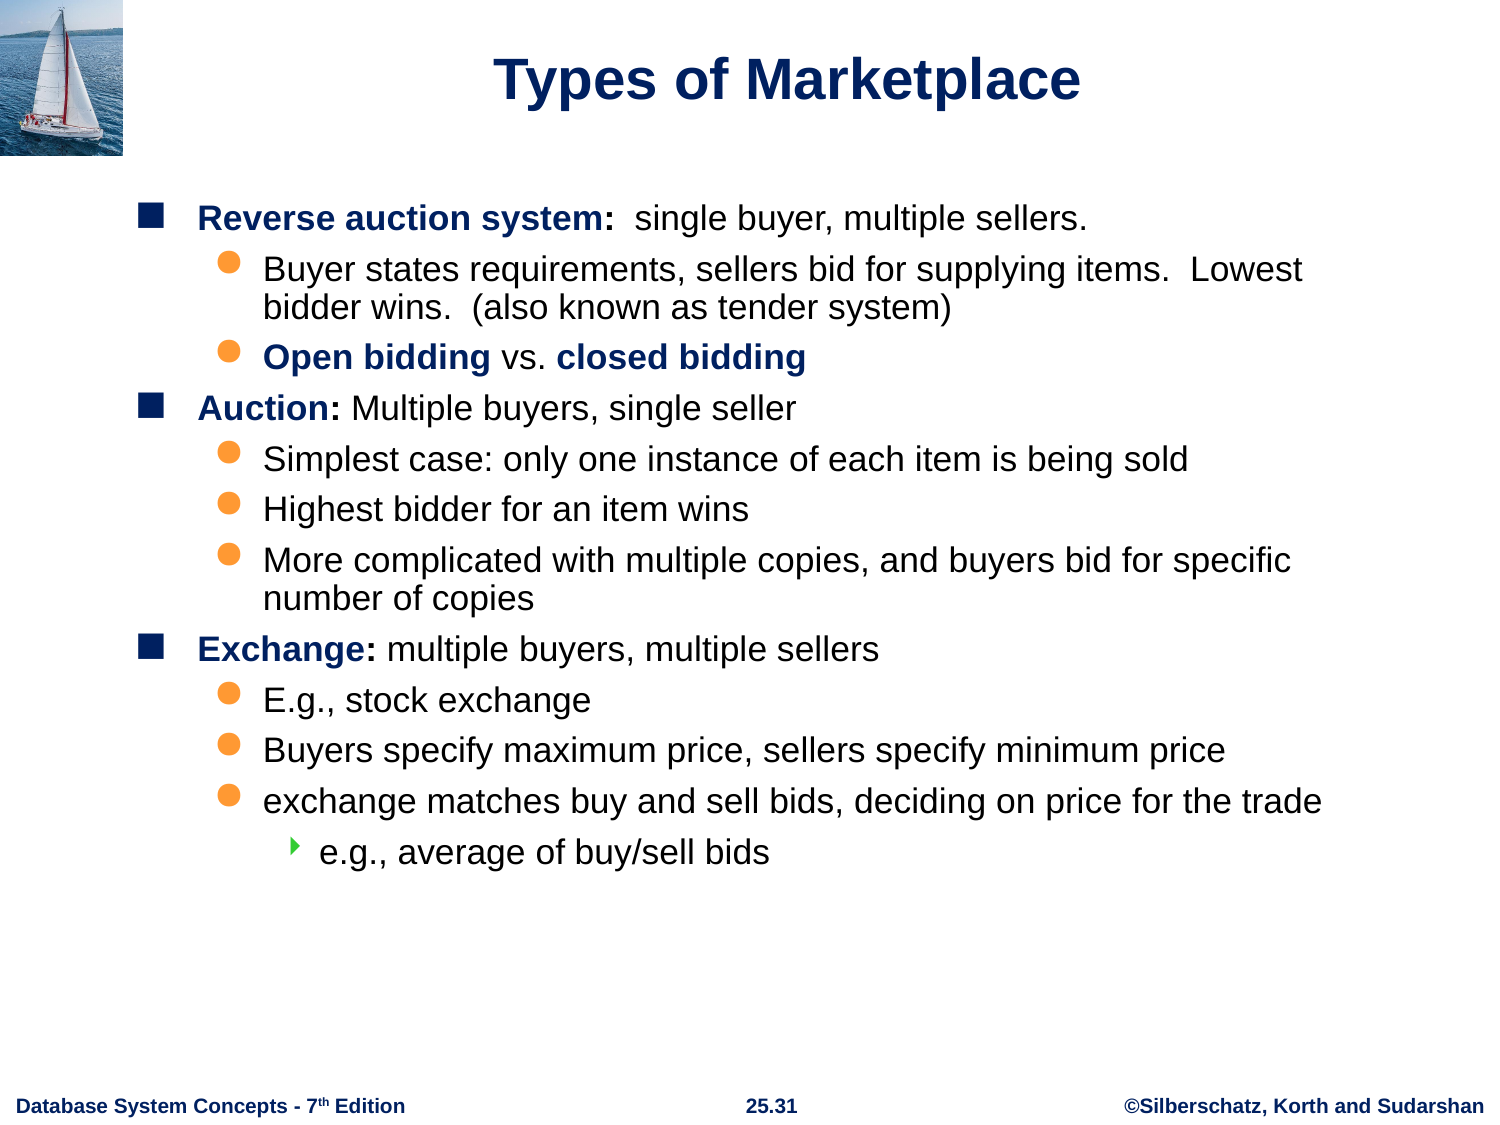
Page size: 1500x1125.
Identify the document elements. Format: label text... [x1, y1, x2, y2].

title Types of Marketplace [125, 18, 1452, 120]
list Reverse auction system: single buyer, multiple sellers. Buyer states requirements, sellers bid for supplying items. Lowest bidder wins. (also known as tender system) Open bidding vs. closed bidding Auction: Multiple buyers, single seller Simplest case: only one instance of each item is being sold Highest bidder for an item wins More complicated with multiple copies, and buyers bid for specific number of copies Exchange: multiple buyers, multiple sellers E.g., stock exchange Buyers specify maximum price, sellers specify minimum price exchange matches buy and sell bids, deciding on price for the trade e.g., average of buy/sell bids [126, 192, 1391, 984]
picture [0, 0, 123, 156]
